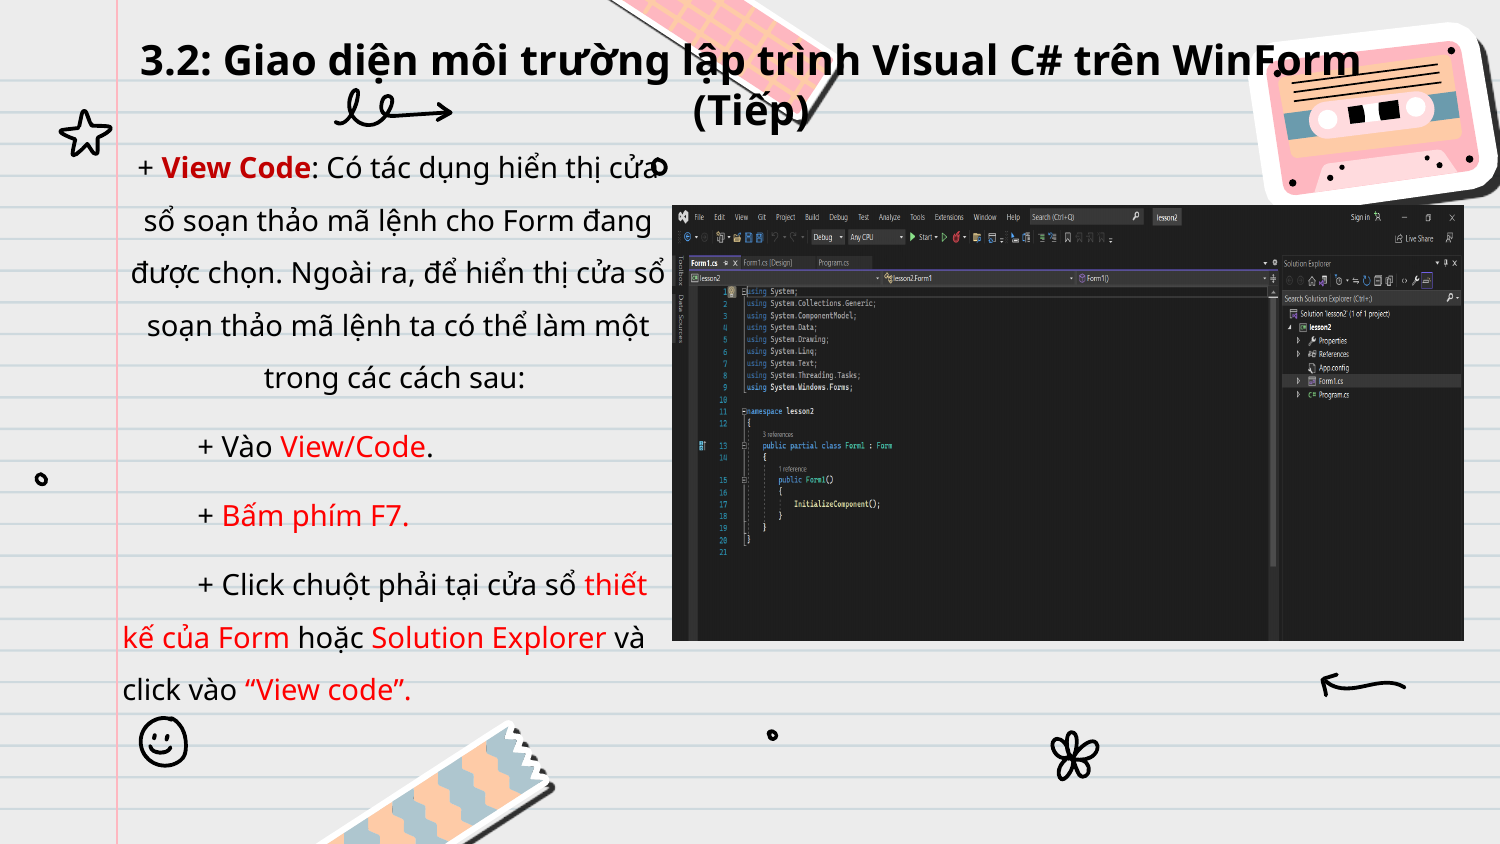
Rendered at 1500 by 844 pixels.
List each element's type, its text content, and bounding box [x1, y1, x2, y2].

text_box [566, 0, 849, 92]
picture [672, 205, 1464, 641]
text_box + View Code: Có tác dụng hiển thị cửa sổ soạn thảo mã lệnh cho Form đang được chọn. Ngoài ra, để hiển thị cửa sổ soạn thảo mã lệnh ta có thể làm một trong các cách sau: + Vào View/Code. + Bấm phím F7. + Click chuột phải tại cửa sổ thiết kế của Form hoặc Solution Explorer và click vào “View code”. [32, 124, 690, 714]
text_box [282, 778, 555, 844]
text_box 3.2: Giao diện môi trường lập trình Visual C# trên WinForm (Tiếp) [75, 26, 1427, 142]
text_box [1270, 48, 1476, 188]
